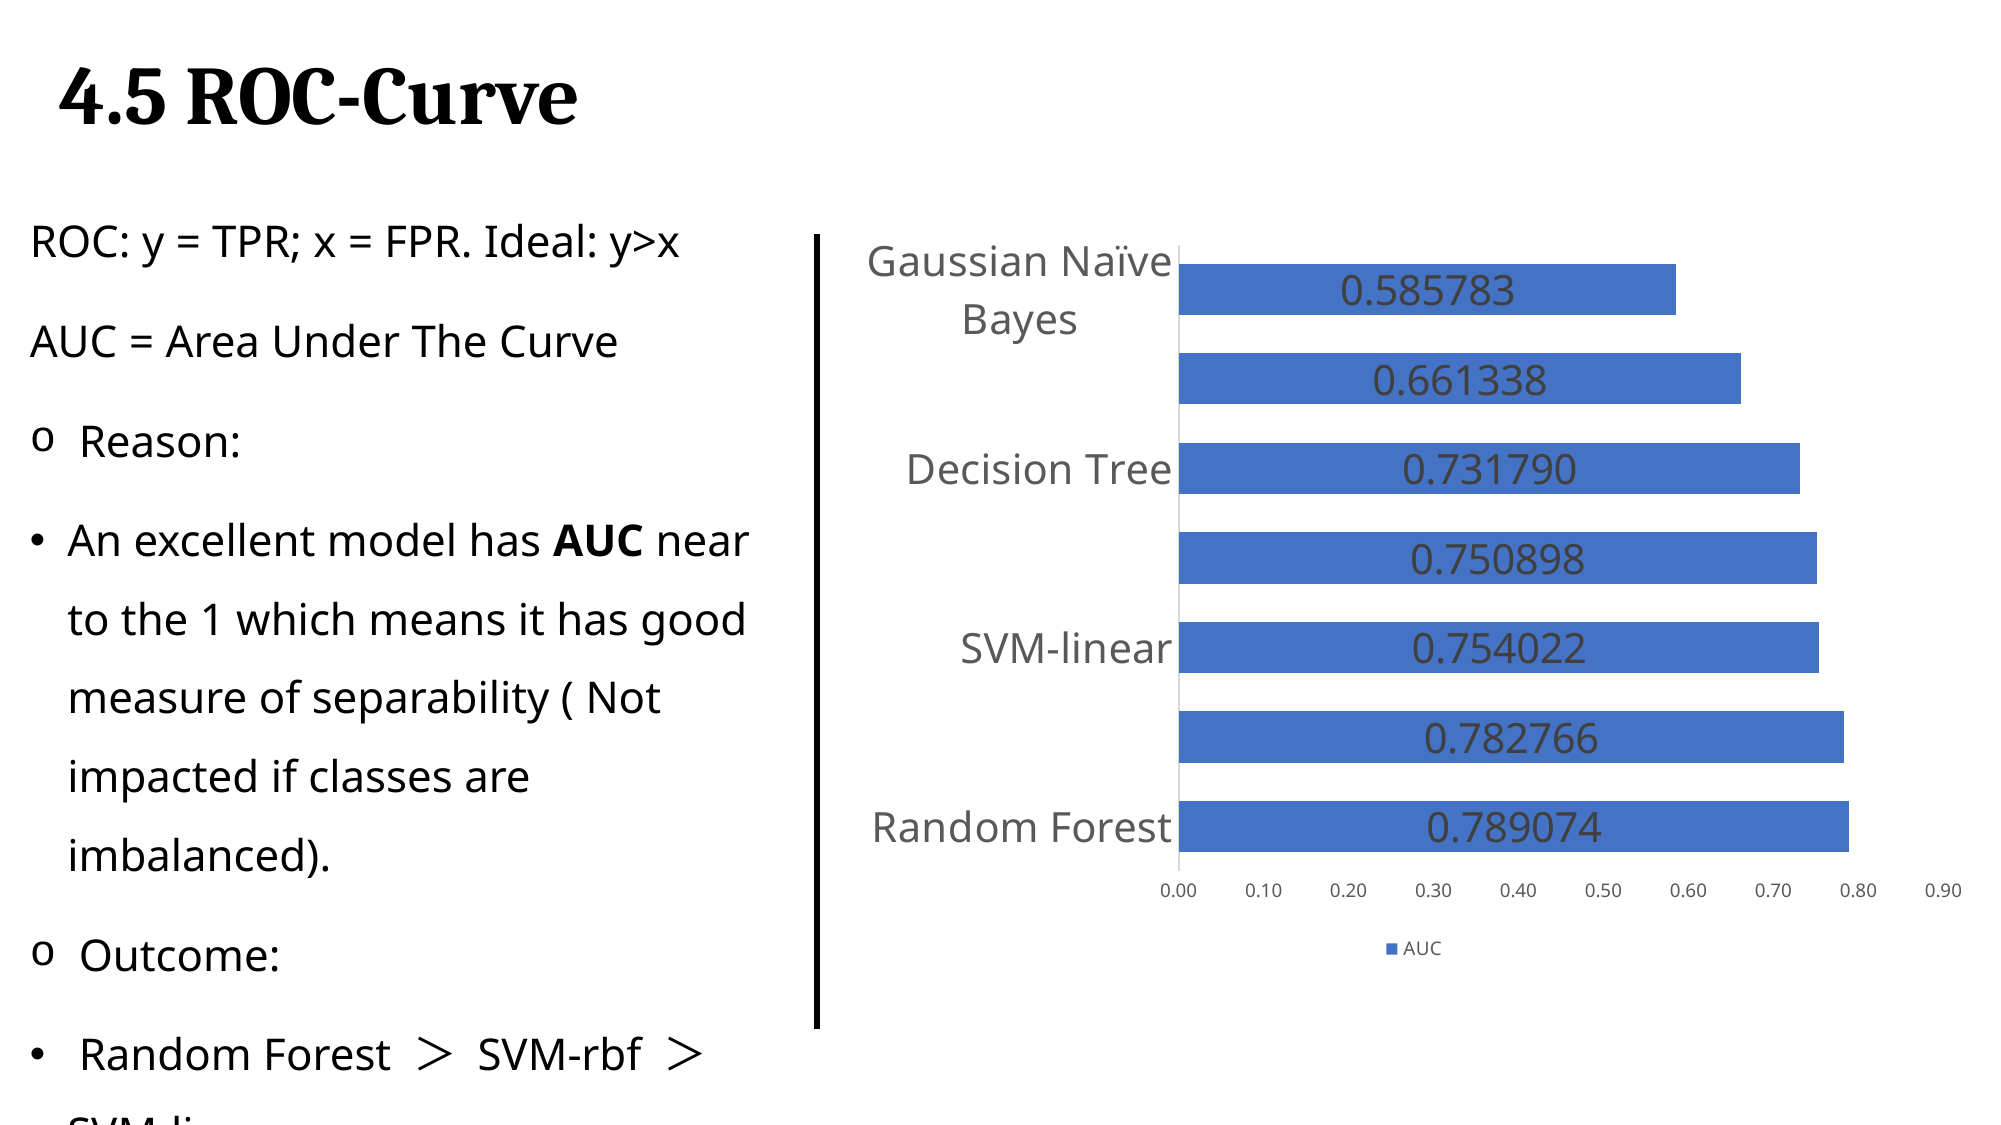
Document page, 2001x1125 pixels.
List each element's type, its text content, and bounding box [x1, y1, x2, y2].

list ROC: y = TPR; x = FPR. Ideal: y>x AUC = Area Under The Curve Reason: An excellent model has AUC near to the 1 which means it has good measure of separability ( Not impacted if classes are imbalanced). Outcome: Random Forest ＞ SVM-rbf ＞ SVM-linear [14, 180, 802, 1014]
title 4.5 ROC-Curve [44, 0, 1770, 206]
chart [843, 216, 1986, 969]
